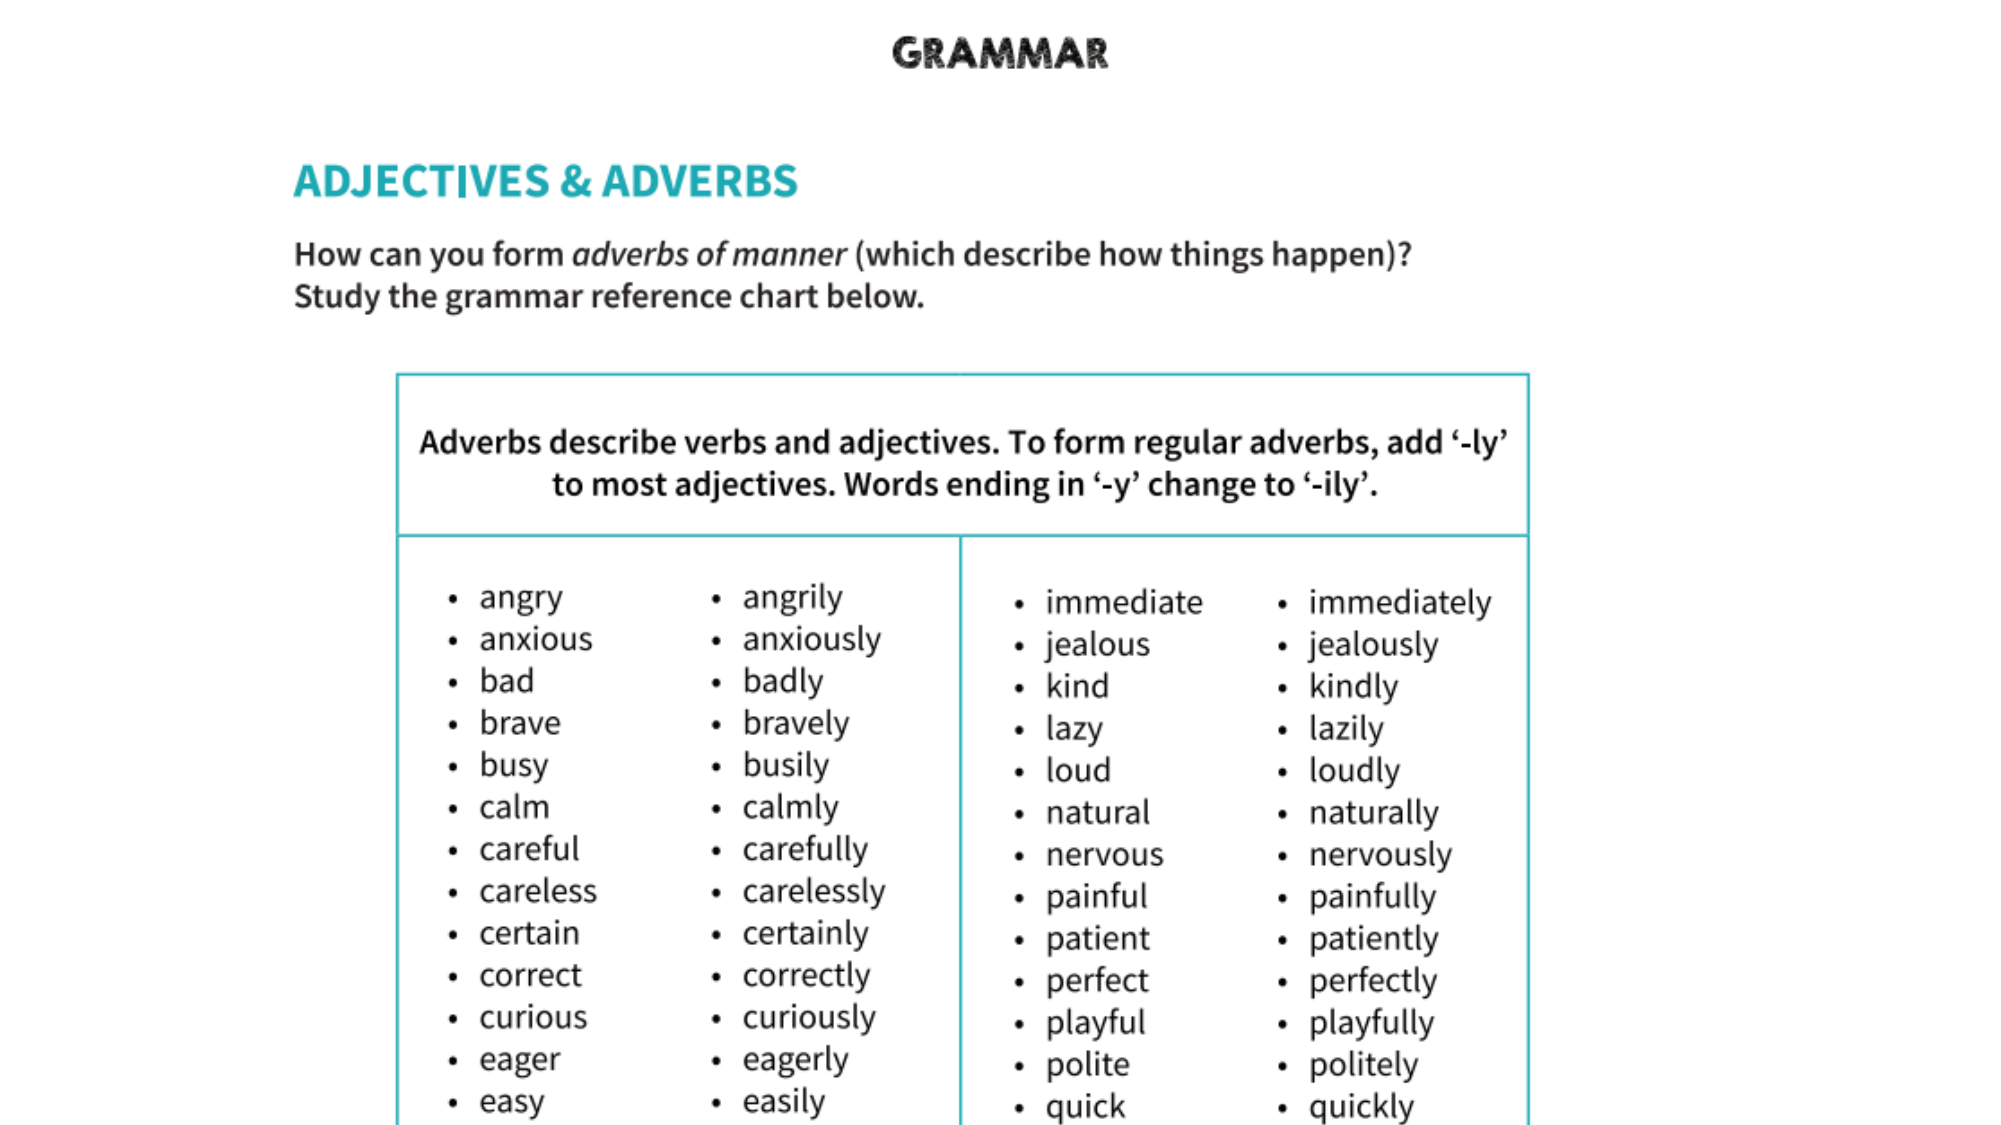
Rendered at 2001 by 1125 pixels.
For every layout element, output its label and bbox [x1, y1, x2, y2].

picture [206, 0, 1794, 1125]
